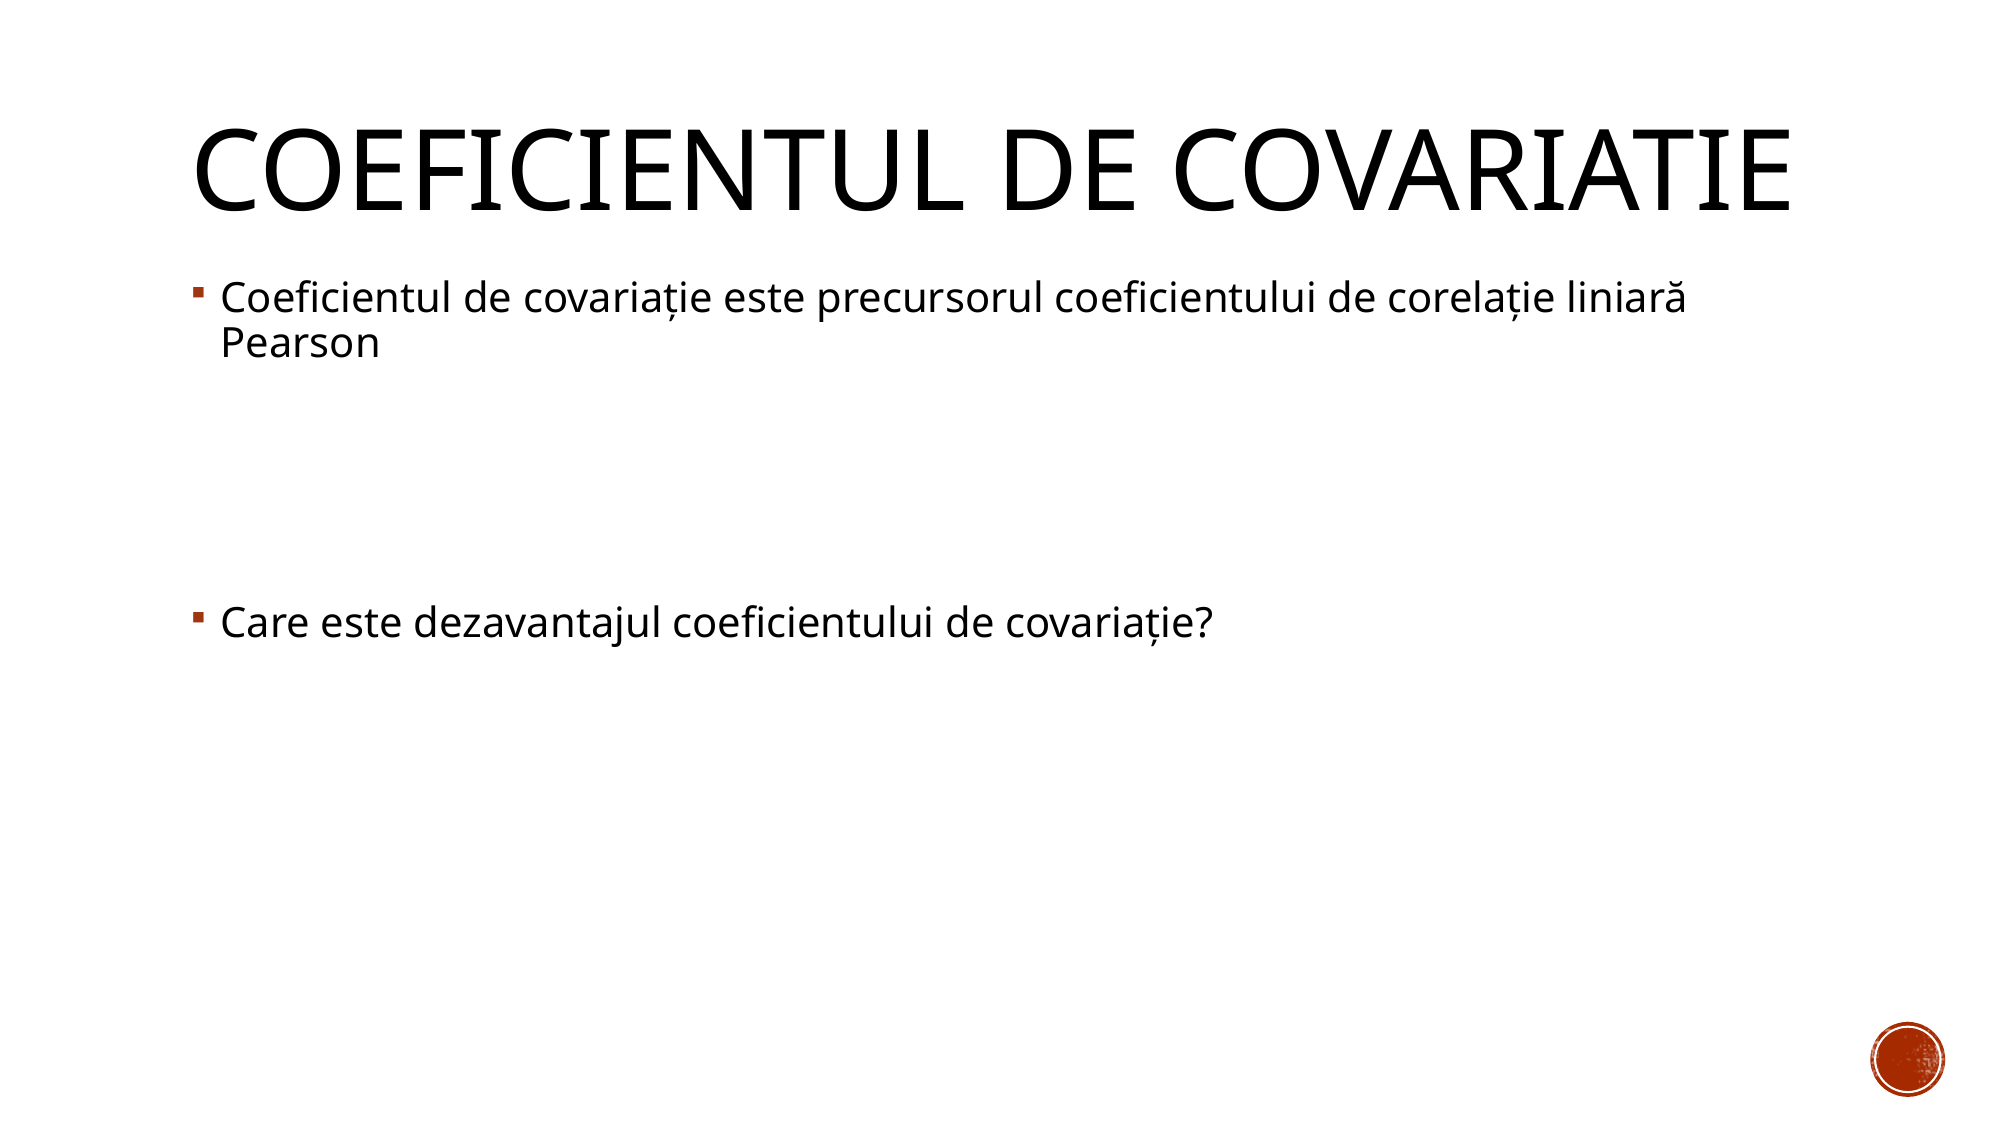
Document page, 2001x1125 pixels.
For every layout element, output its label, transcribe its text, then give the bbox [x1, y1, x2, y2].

title Coeficientul de covariatie [175, 79, 1826, 270]
